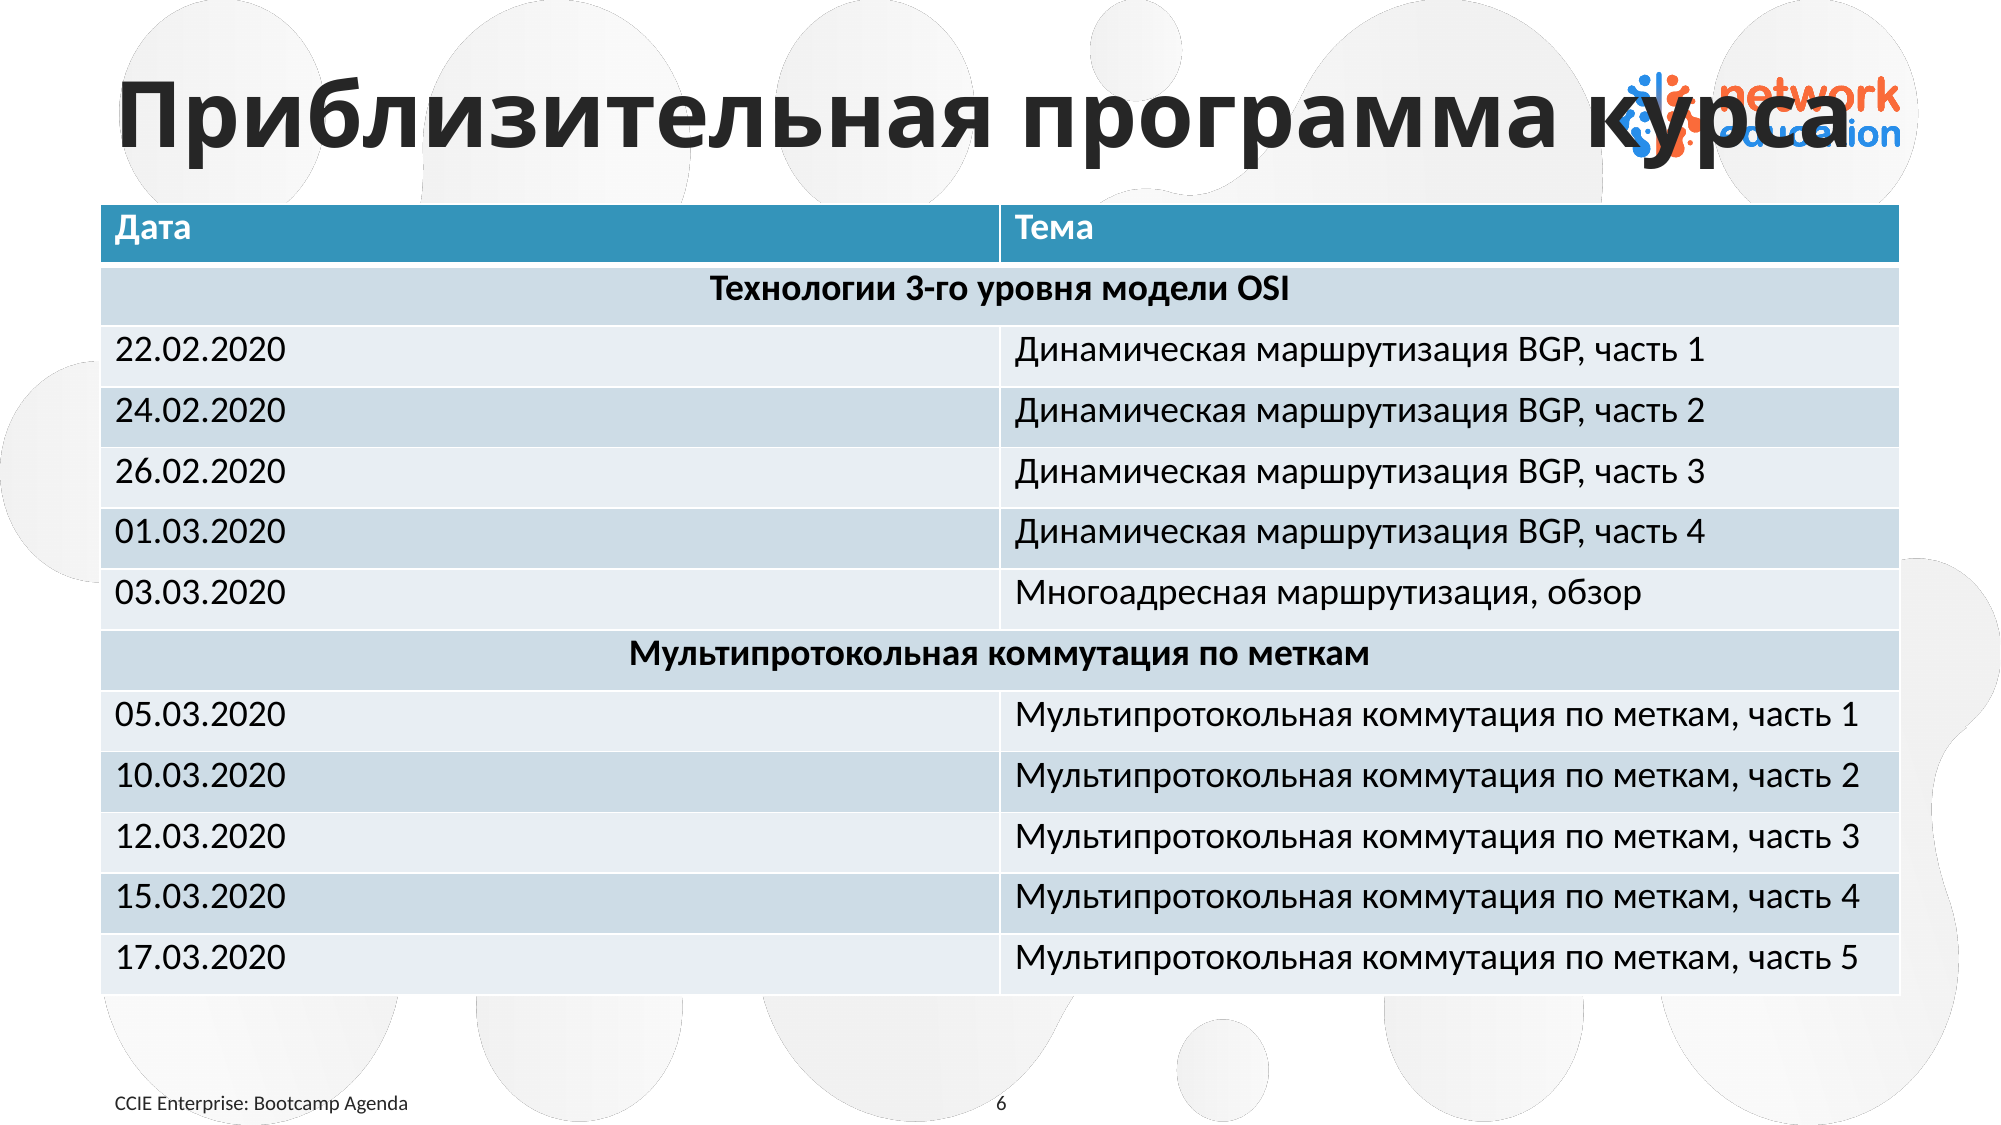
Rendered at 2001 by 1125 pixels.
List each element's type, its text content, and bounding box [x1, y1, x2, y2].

table_cell 01.03.2020 [101, 509, 999, 568]
table_cell Технологии 3-го уровня модели OSI [101, 268, 1899, 325]
table_cell Динамическая маршрутизация BGP, часть 3 [1001, 448, 1899, 507]
picture [0, 0, 2001, 1125]
table_cell 17.03.2020 [101, 935, 999, 994]
table_cell 10.03.2020 [101, 752, 999, 812]
table_cell 12.03.2020 [101, 813, 999, 872]
table_cell Многоадресная маршрутизация, обзор [1001, 570, 1899, 629]
table_cell 22.02.2020 [101, 327, 999, 386]
title Приблизительная программа курса [99, 60, 1900, 167]
table_cell Мультипротокольная коммутация по меткам, часть 3 [1001, 813, 1899, 872]
table_cell 24.02.2020 [101, 388, 999, 447]
table_cell Динамическая маршрутизация BGP, часть 4 [1001, 509, 1899, 568]
footer CCIE Enterprise: Bootcamp Agenda [100, 1082, 776, 1125]
table_cell 05.03.2020 [101, 692, 999, 751]
table_cell 03.03.2020 [101, 570, 999, 629]
table_cell Динамическая маршрутизация BGP, часть 1 [1001, 327, 1899, 386]
table_cell Мультипротокольная коммутация по меткам, часть 1 [1001, 692, 1899, 751]
table_cell 26.02.2020 [101, 448, 999, 507]
table_cell Мультипротокольная коммутация по меткам, часть 4 [1001, 874, 1899, 933]
table_header Дата [101, 205, 999, 262]
table_cell Мультипротокольная коммутация по меткам [101, 631, 1899, 690]
table_cell Динамическая маршрутизация BGP, часть 2 [1001, 388, 1899, 447]
table_cell Мультипротокольная коммутация по меткам, часть 2 [1001, 752, 1899, 812]
table_cell Мультипротокольная коммутация по меткам, часть 5 [1001, 935, 1899, 994]
table_header Тема [1001, 205, 1899, 262]
table_cell 15.03.2020 [101, 874, 999, 933]
